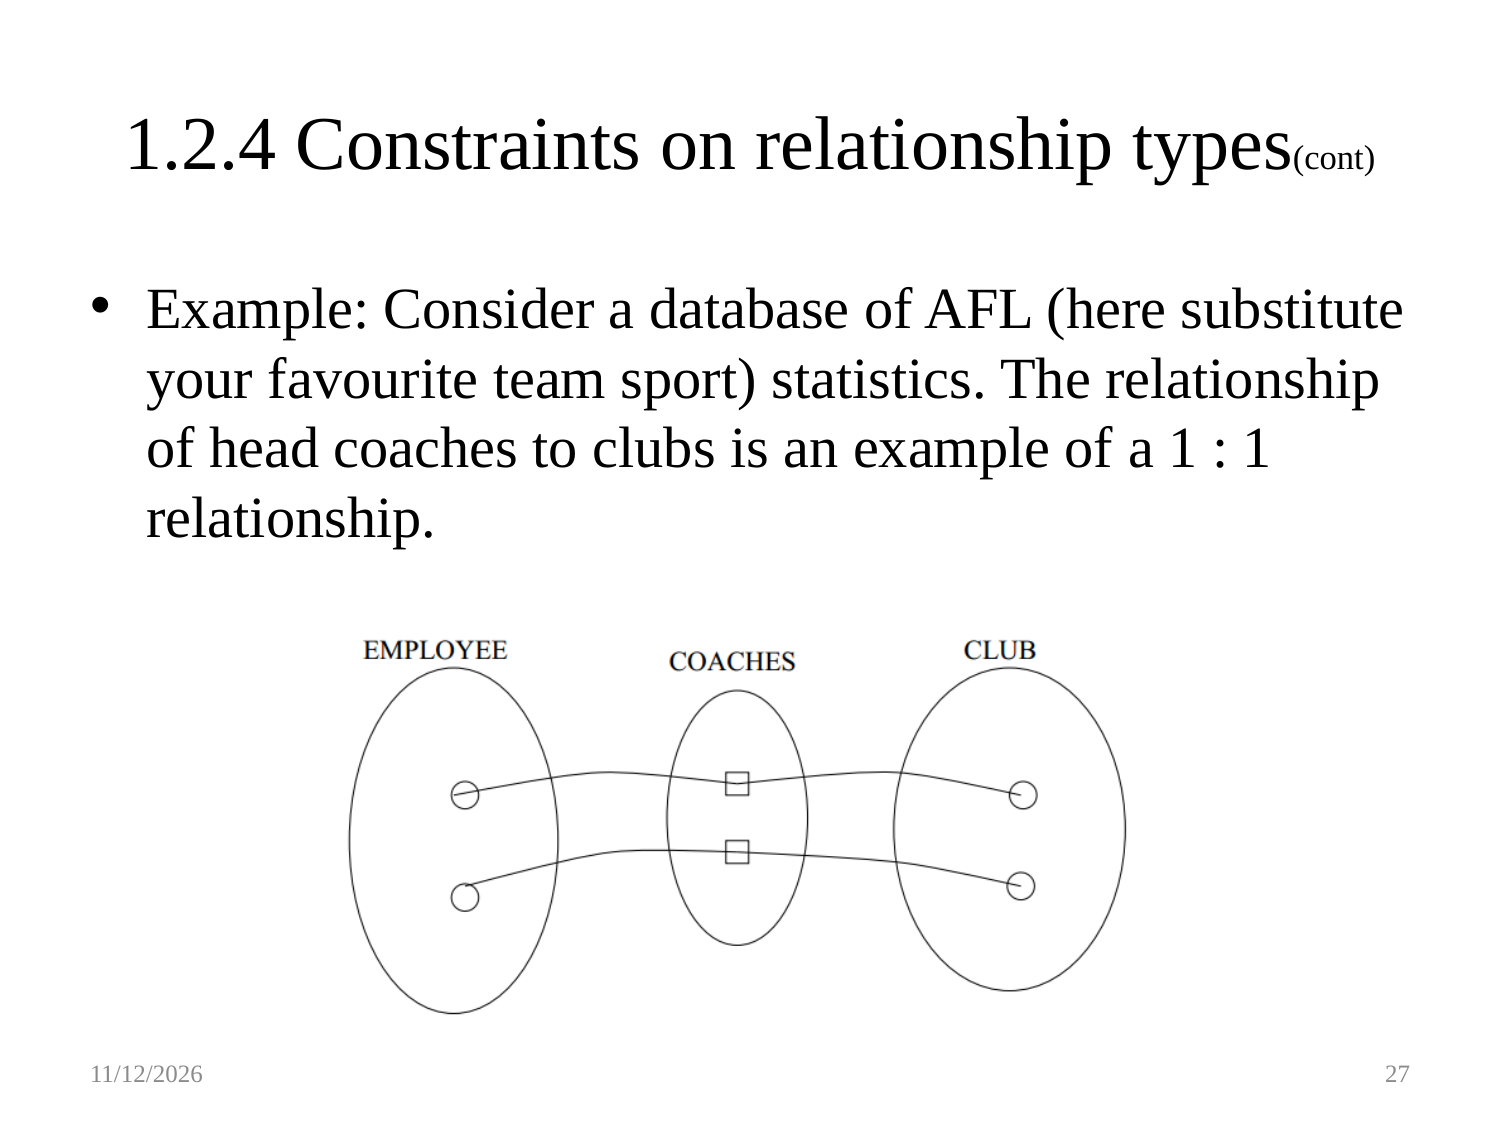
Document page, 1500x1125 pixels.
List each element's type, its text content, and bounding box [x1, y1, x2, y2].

title 1.2.4 Constraints on relationship types(cont) [75, 45, 1425, 233]
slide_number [75, 1042, 425, 1103]
list Example: Consider a database of AFL (here substitute your favourite team sport) statistics. The relationship of head coaches to clubs is an example of a 1 : 1 relationship. [75, 262, 1425, 1005]
slide_number 27 [1074, 1042, 1425, 1103]
picture [299, 587, 1155, 1056]
